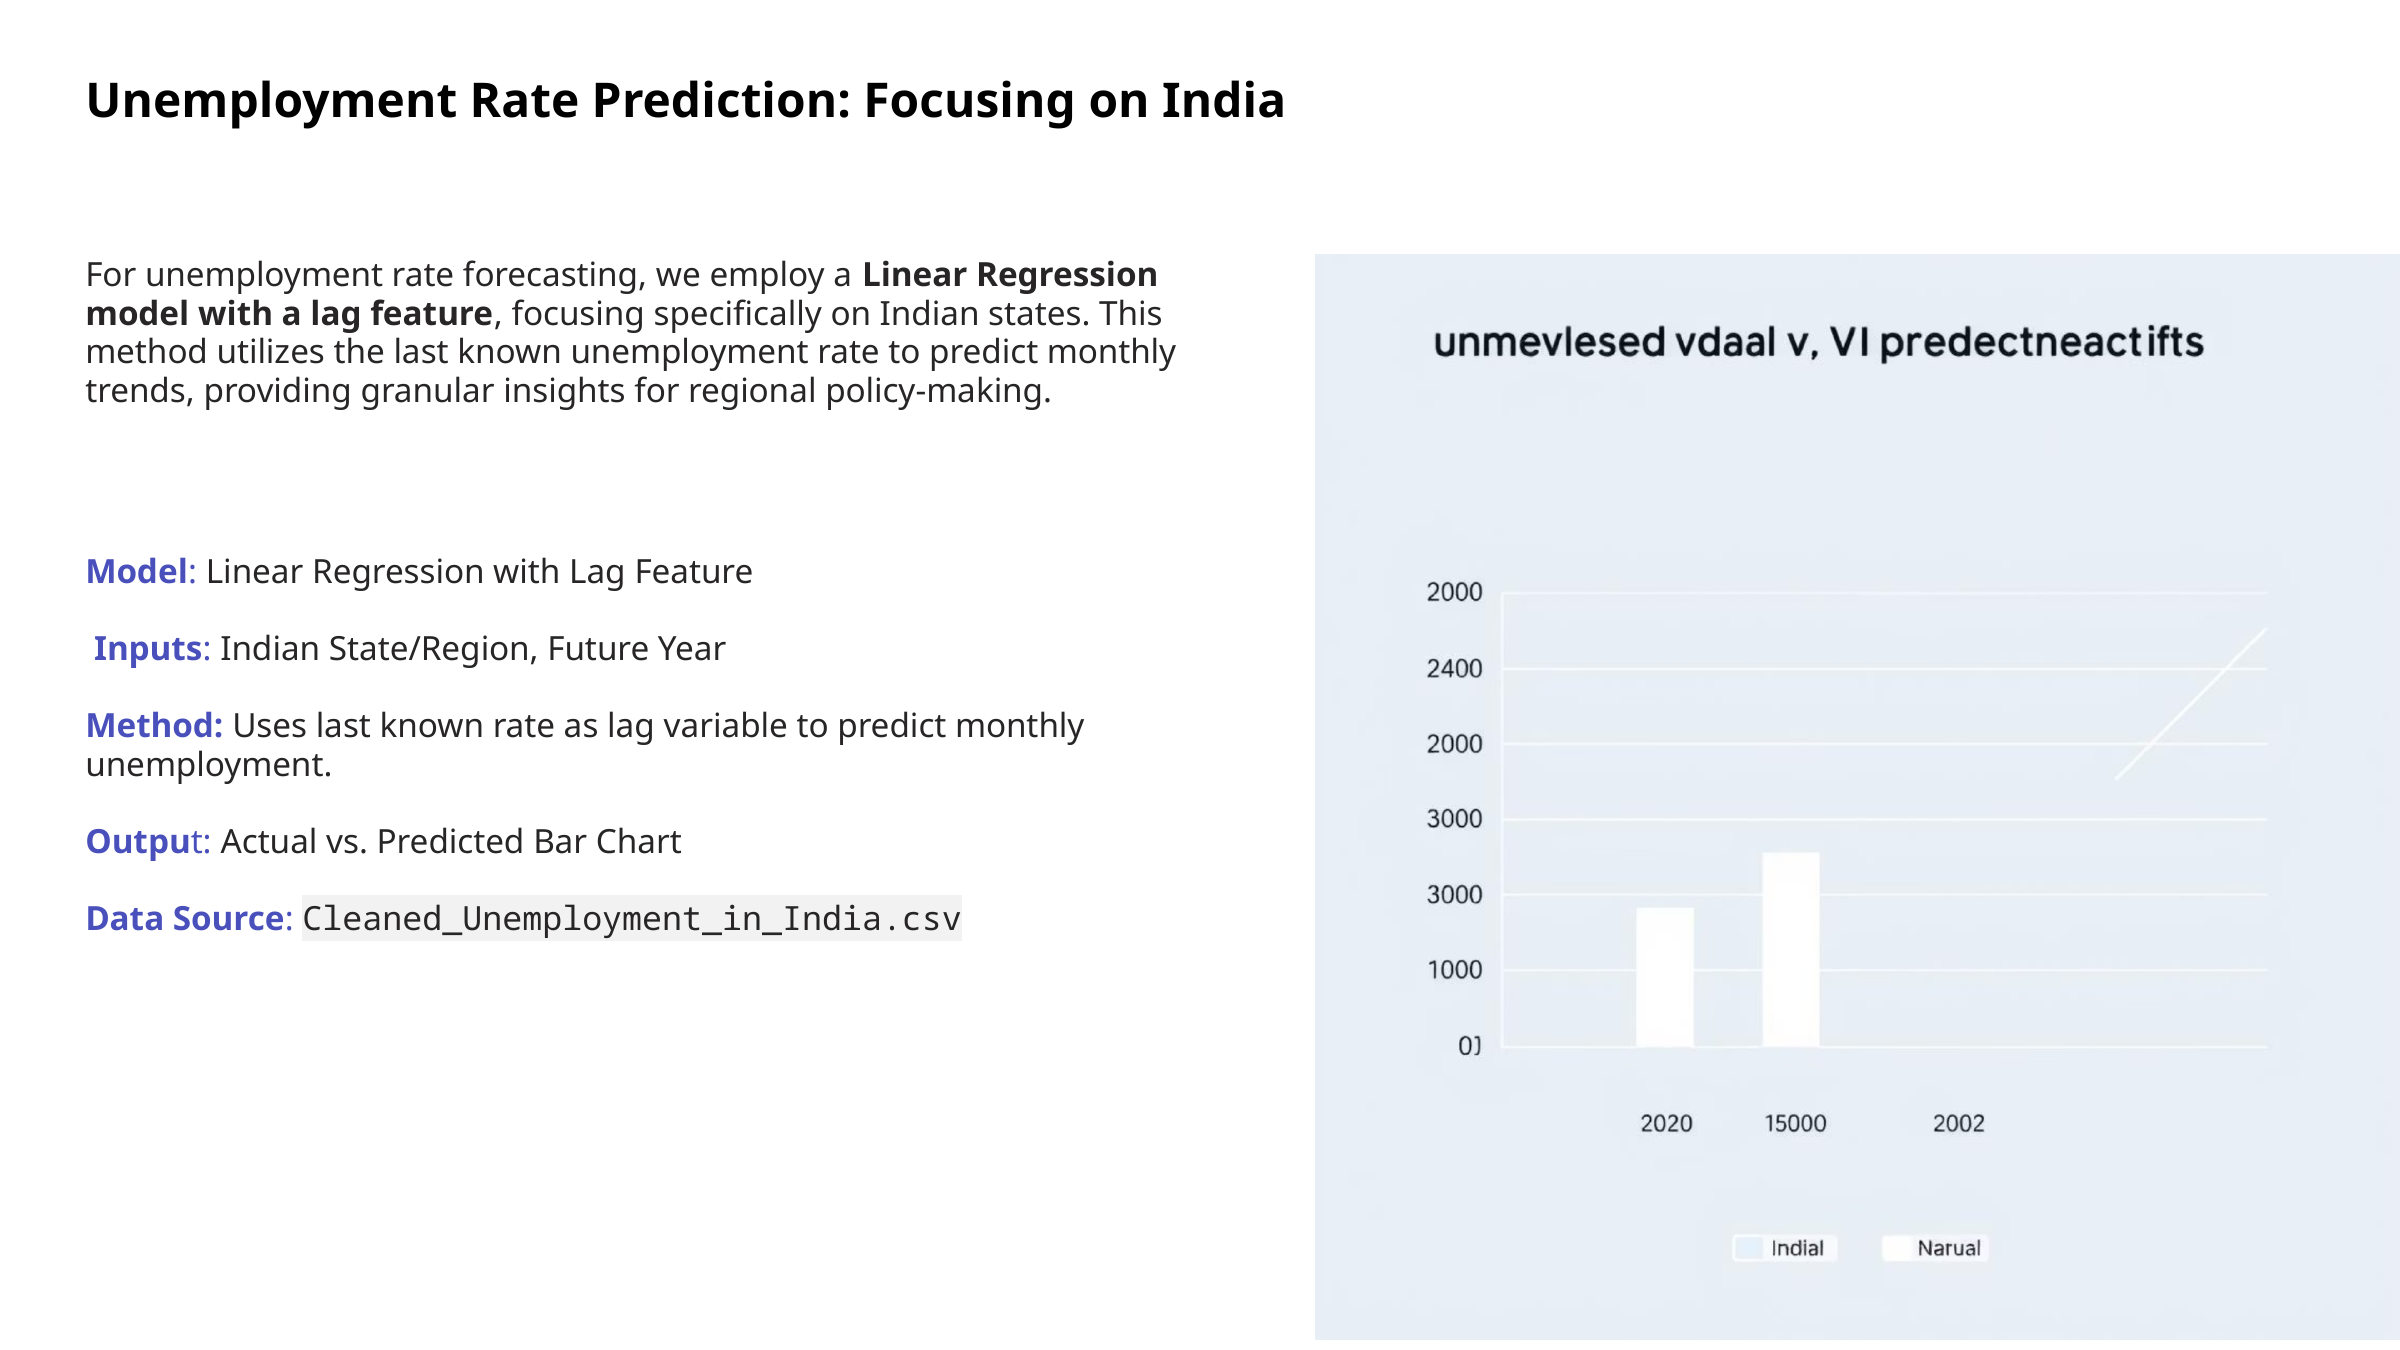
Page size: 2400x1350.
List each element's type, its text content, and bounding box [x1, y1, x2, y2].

text_box For unemployment rate forecasting, we employ a Linear Regression model with a lag feature, focusing specifically on Indian states. This method utilizes the last known unemployment rate to predict monthly trends, providing granular insights for regional policy-making. [85, 254, 1231, 712]
picture [1315, 254, 2400, 1340]
text_box Model: Linear Regression with Lag Feature Inputs: Indian State/Region, Future Year Method: Uses last known rate as lag variable to predict monthly unemployment. Output: Actual vs. Predicted Bar Chart Data Source: Cleaned_Unemployment_in_India.csv [85, 551, 1171, 1038]
text_box Unemployment Rate Prediction: Focusing on India [85, 67, 1268, 129]
